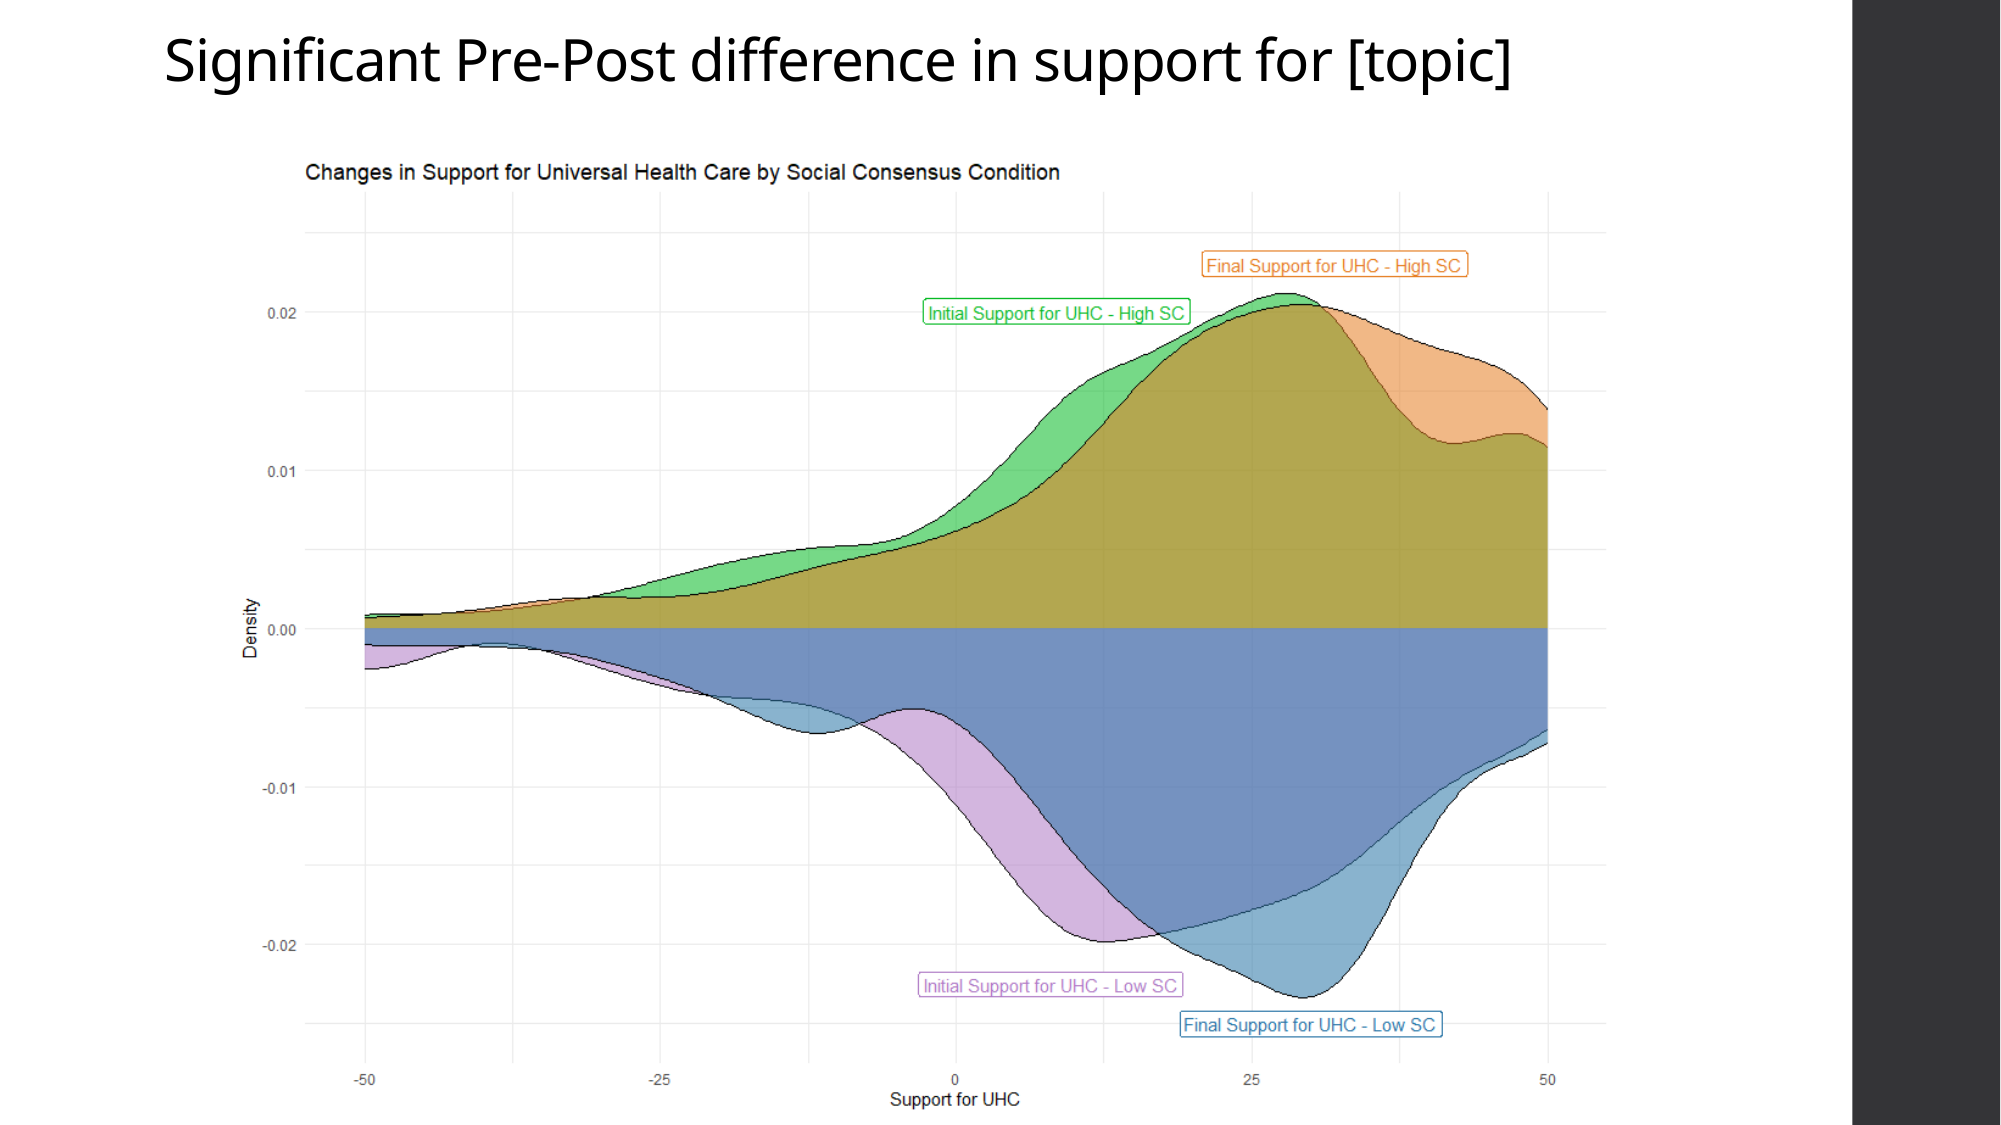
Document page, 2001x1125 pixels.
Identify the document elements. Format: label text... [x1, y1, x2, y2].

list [232, 153, 1616, 1118]
title Significant Pre-Post difference in support for [topic] [149, 0, 1740, 102]
